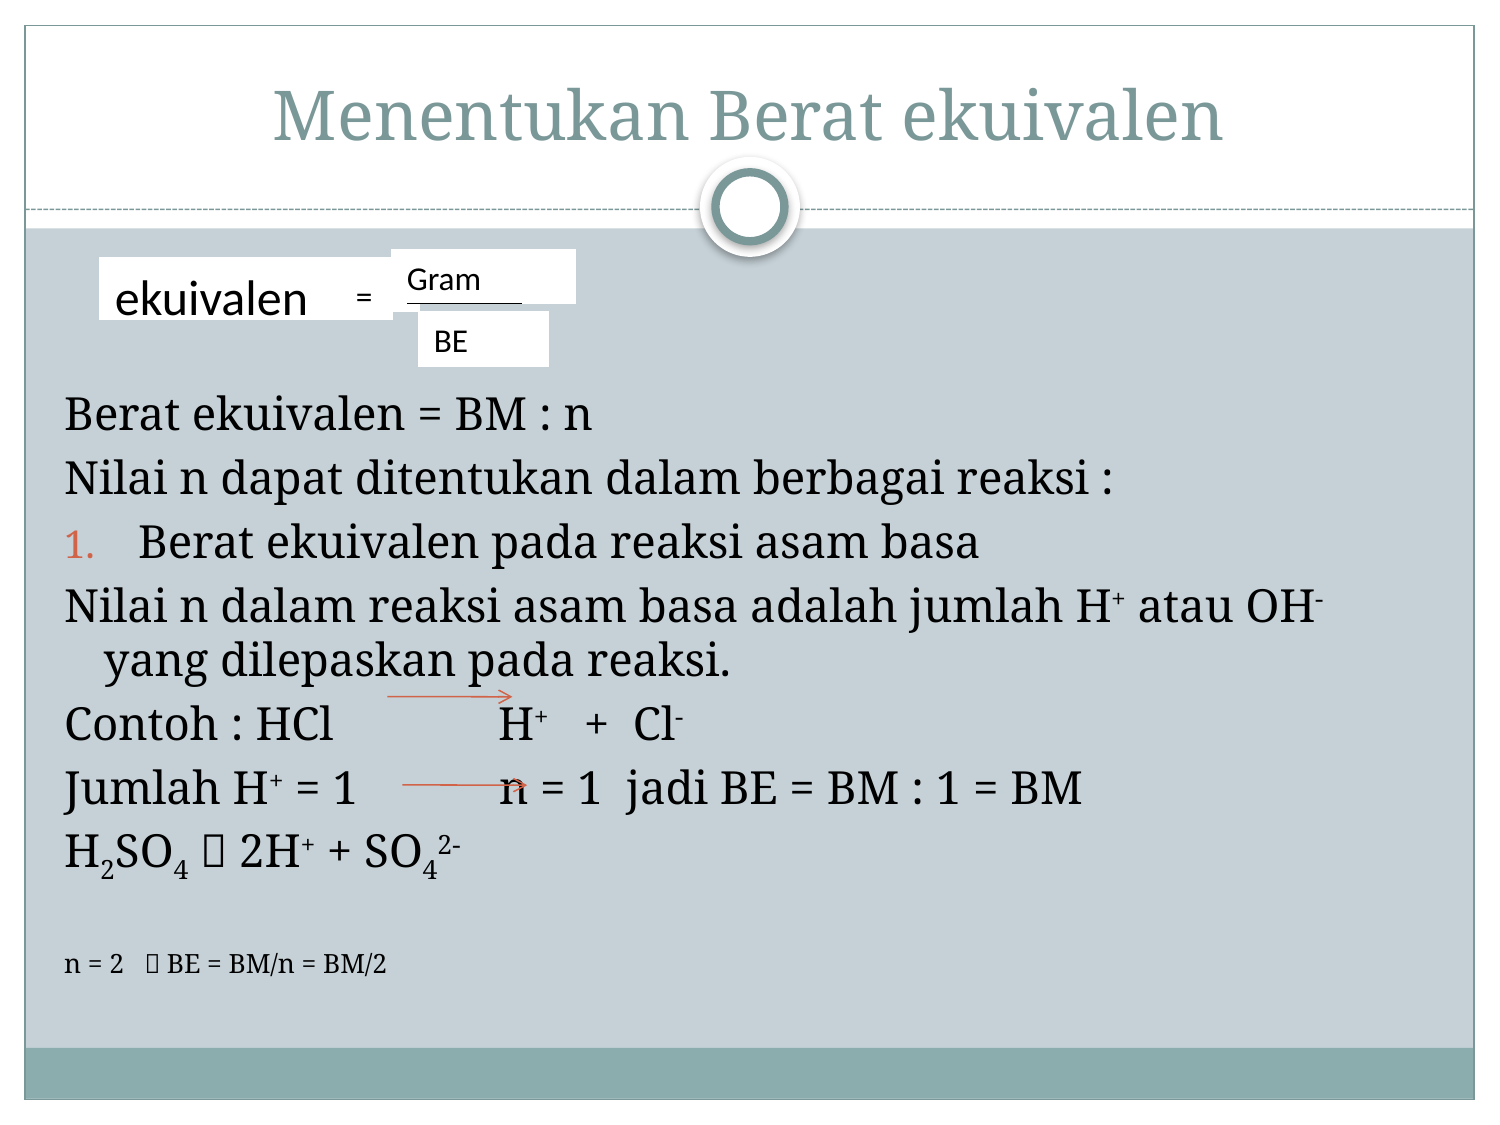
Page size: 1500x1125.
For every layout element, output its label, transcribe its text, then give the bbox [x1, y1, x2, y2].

list Berat ekuivalen = BM : n Nilai n dapat ditentukan dalam berbagai reaksi : Berat ekuivalen pada reaksi asam basa Nilai n dalam reaksi asam basa adalah jumlah H+ atau OH- yang dilepaskan pada reaksi. Contoh : HCl H+ + Cl- Jumlah H+ = 1 n = 1 jadi BE = BM : 1 = BM H2SO4  2H+ + SO42- n = 2  BE = BM/n = BM/2 [49, 250, 1445, 1001]
title Menentukan Berat ekuivalen [49, 37, 1450, 162]
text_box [99, 249, 576, 367]
